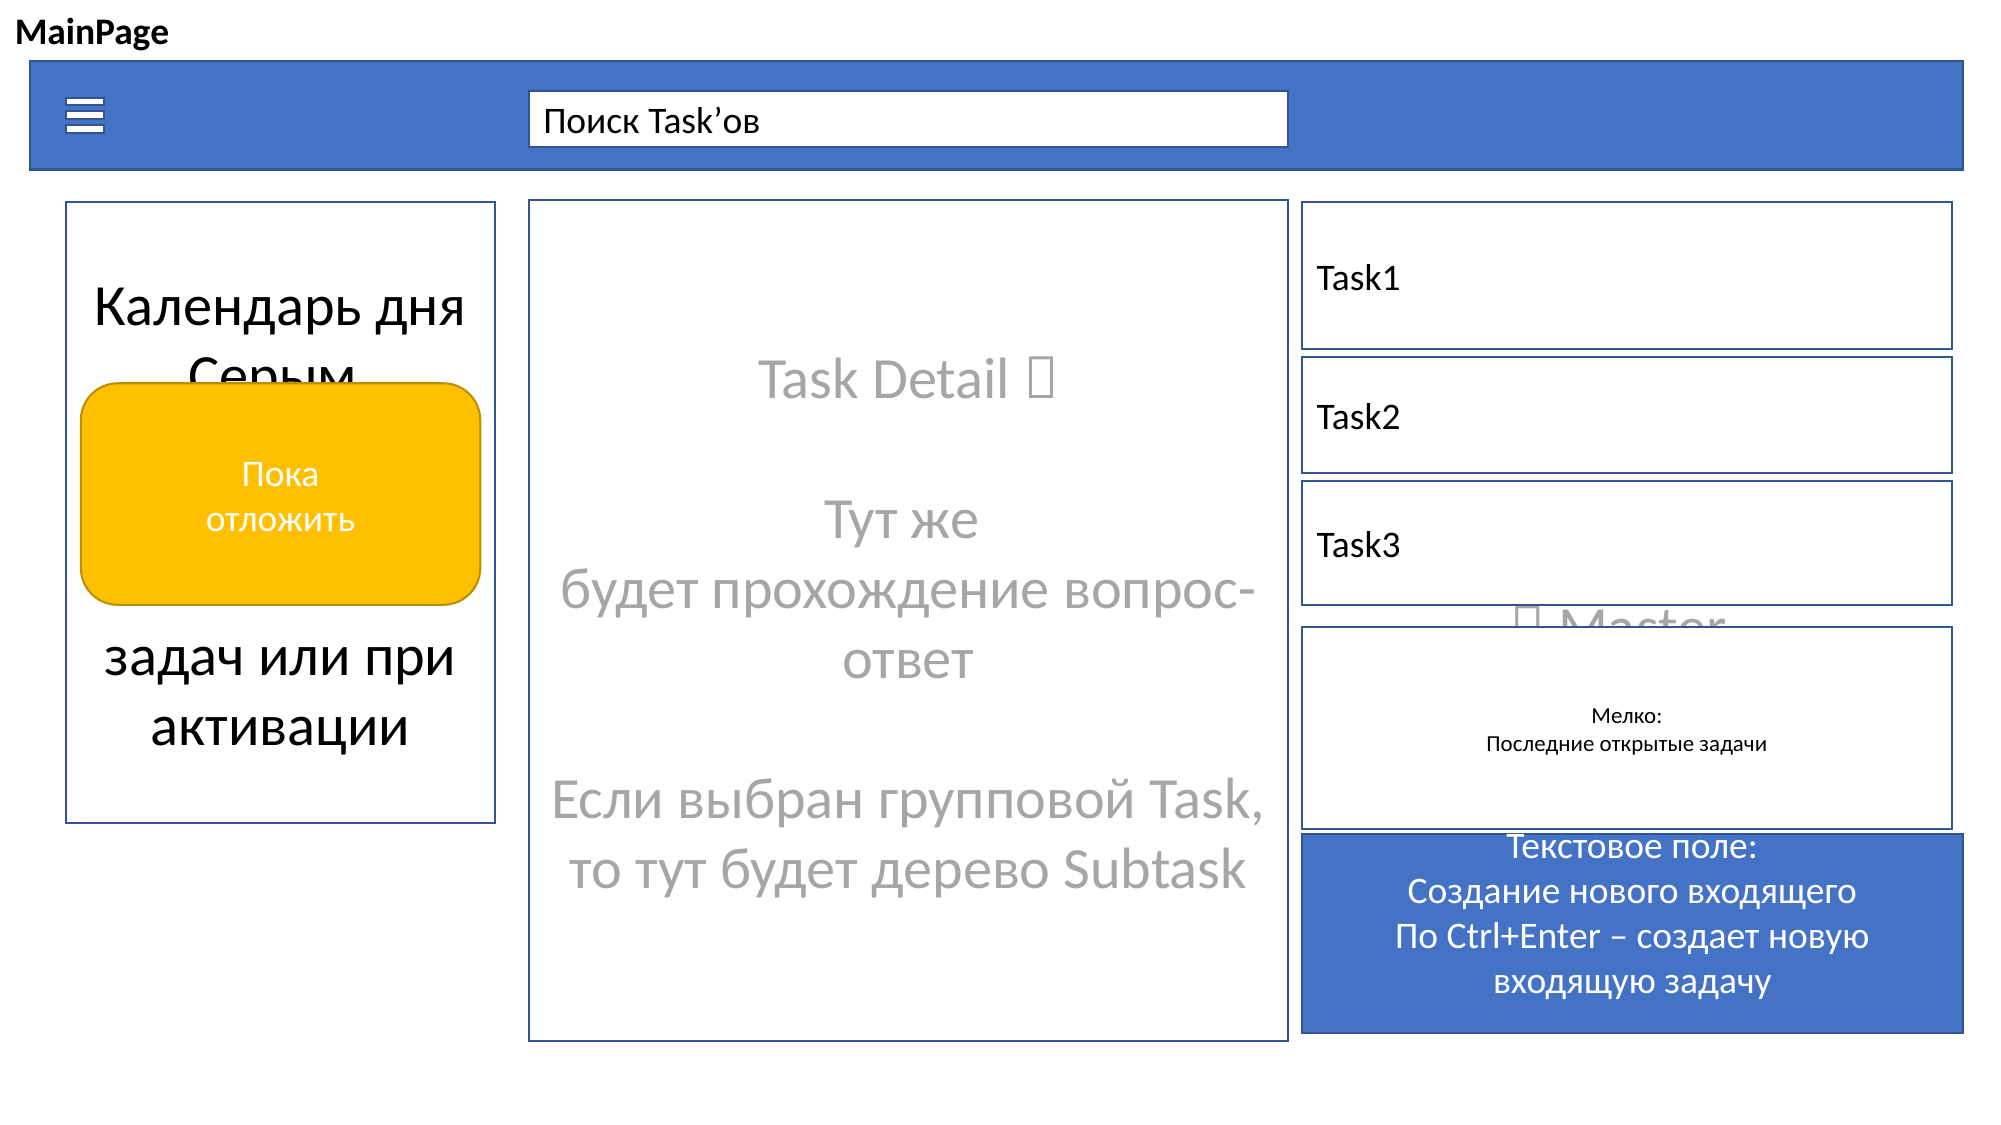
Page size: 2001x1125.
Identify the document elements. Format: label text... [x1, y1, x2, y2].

text_box MainPage [0, 0, 1209, 60]
text_box [65, 97, 105, 106]
text_box Календарь дня Серым. Проявляется только по мере выполнения задач или при активации [65, 201, 496, 824]
text_box [29, 60, 1964, 171]
text_box Мелко: Последние открытые задачи [1301, 626, 1953, 830]
text_box Task3 [1301, 480, 1953, 606]
text_box Текстовое поле: Создание нового входящего По Ctrl+Enter – создает новую входящую задачу [1301, 833, 1964, 1034]
text_box Task2 [1301, 356, 1953, 474]
text_box  Master [1286, 202, 1964, 1046]
text_box [65, 124, 105, 134]
text_box [65, 110, 105, 120]
text_box Пока отложить [79, 382, 482, 606]
text_box Поиск Task’ов [528, 90, 1289, 148]
text_box Task1 [1301, 201, 1953, 350]
text_box Task Detail  Тут же будет прохождение вопрос-ответ Если выбран групповой Task, то тут будет дерево Subtask [528, 199, 1289, 1042]
